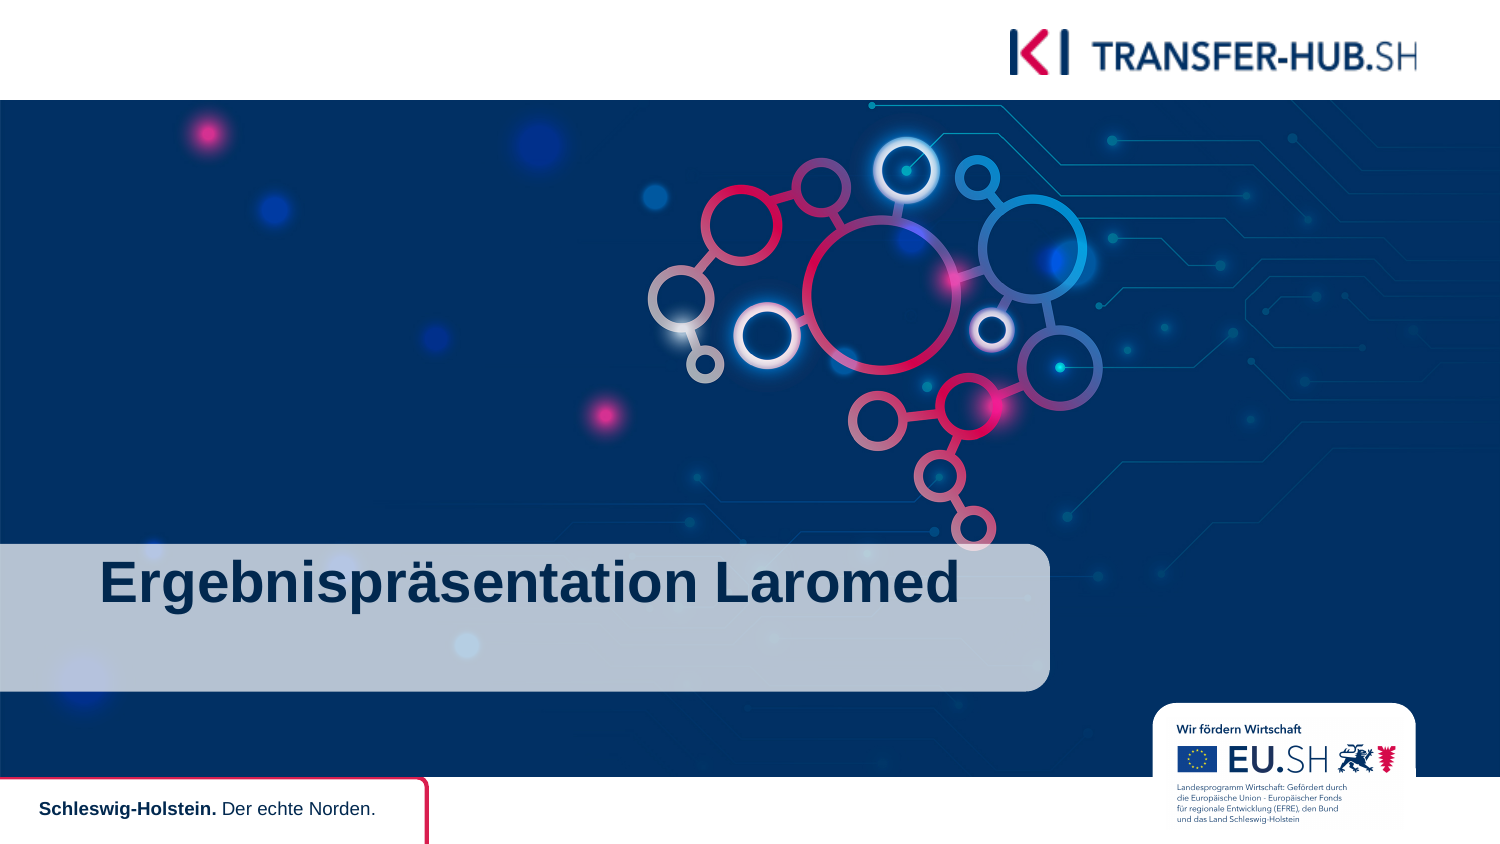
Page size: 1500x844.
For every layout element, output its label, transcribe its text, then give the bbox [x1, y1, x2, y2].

footer Schleswig-Holstein. Der echte Norden. [23, 795, 396, 844]
picture [0, 100, 1500, 777]
picture [1166, 717, 1404, 830]
title Ergebnispräsentation Laromed [84, 543, 1210, 624]
